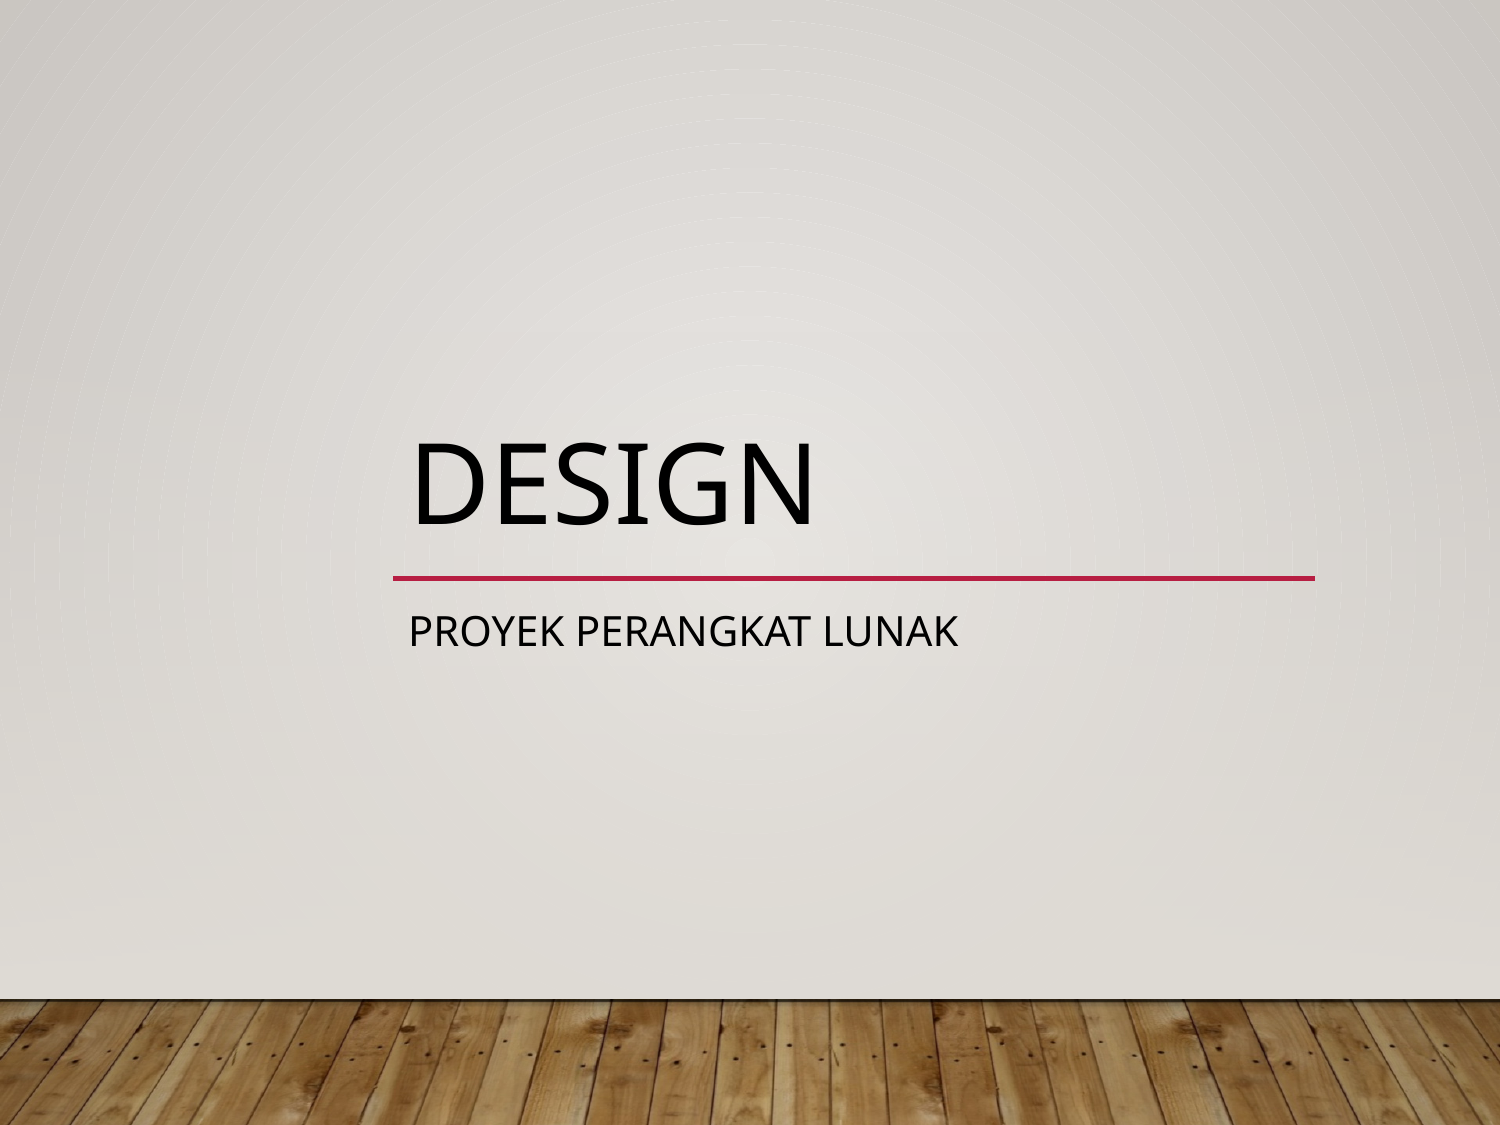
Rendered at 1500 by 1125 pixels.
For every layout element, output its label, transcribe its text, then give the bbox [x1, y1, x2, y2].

subtitle Proyek perangkat Lunak [393, 579, 1315, 740]
picture [0, 999, 1500, 1125]
title Design [393, 131, 1315, 549]
